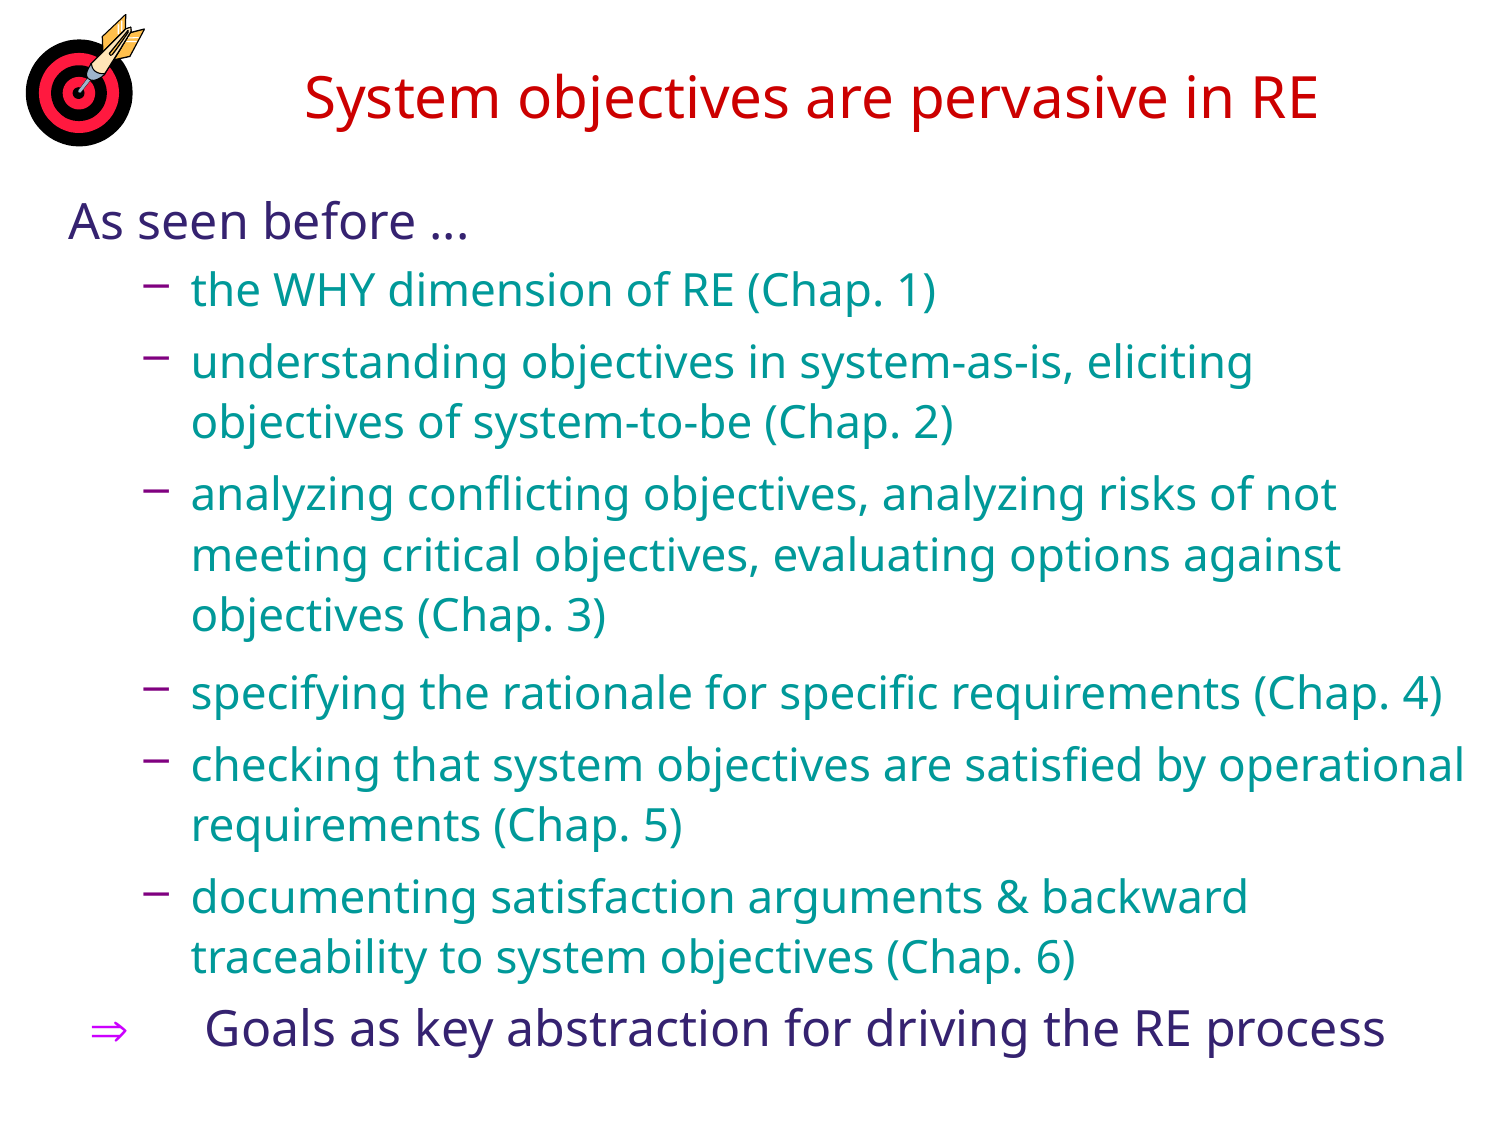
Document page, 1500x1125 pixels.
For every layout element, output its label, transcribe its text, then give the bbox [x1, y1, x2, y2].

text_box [25, 14, 145, 147]
list As seen before ... the WHY dimension of RE (Chap. 1) understanding objectives in system-as-is, eliciting objectives of system-to-be (Chap. 2) analyzing conflicting objectives, analyzing risks of not meeting critical objectives, evaluating options against objectives (Chap. 3) specifying the rationale for specific requirements (Chap. 4) checking that system objectives are satisfied by operational requirements (Chap. 5) documenting satisfaction arguments & backward traceability to system objectives (Chap. 6) Þ Goals as key abstraction for driving the RE process [53, 214, 1490, 1032]
title System objectives are pervasive in RE [223, 32, 1401, 158]
